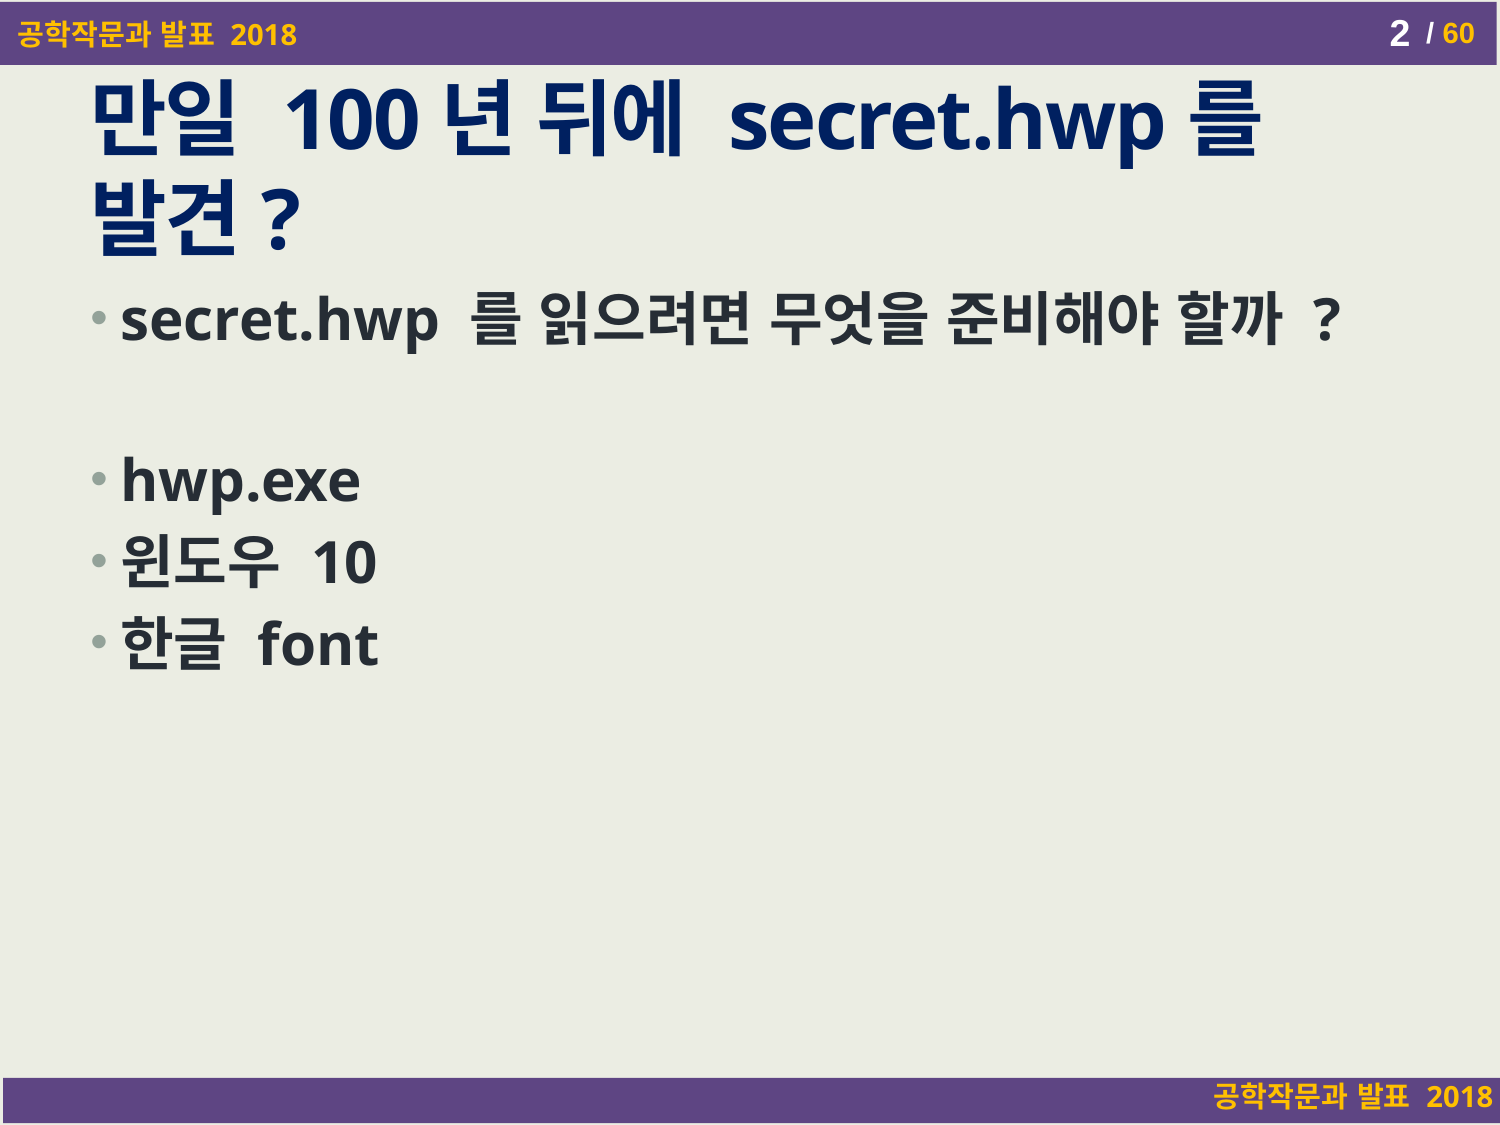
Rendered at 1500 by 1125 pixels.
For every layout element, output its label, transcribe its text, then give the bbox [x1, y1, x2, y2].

list secret.hwp 를 읽으려면 무엇을 준비해야 할까 ? hwp.exe 윈도우 10 한글 font [75, 274, 1426, 1075]
title 만일 100년 뒤에 secret.hwp를 발견? [75, 85, 1426, 248]
slide_number 2 [1334, 4, 1426, 59]
